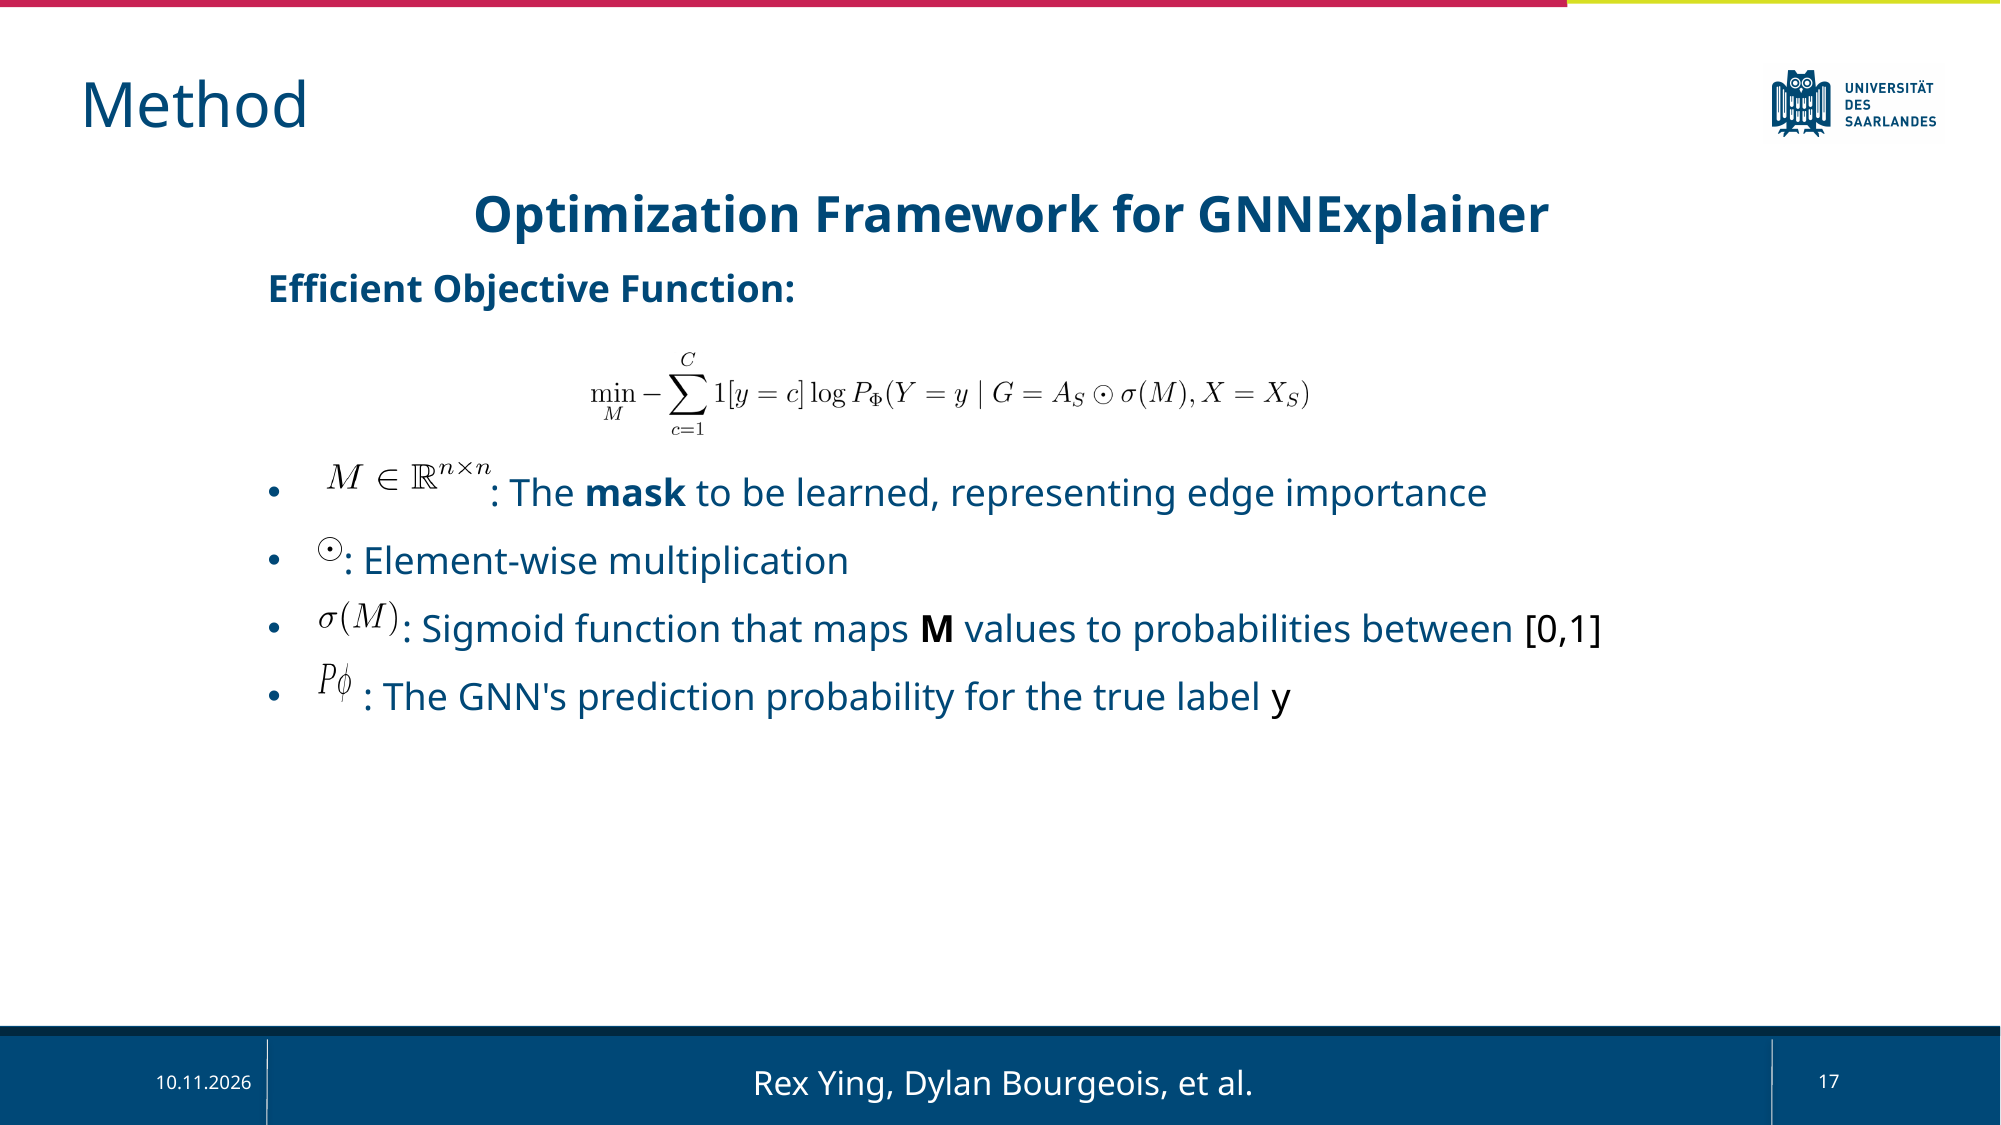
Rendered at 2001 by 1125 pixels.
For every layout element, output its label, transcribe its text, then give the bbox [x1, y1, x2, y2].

picture [325, 462, 492, 491]
footer Rex Ying, Dylan Bourgeois, et al. [266, 1052, 1741, 1113]
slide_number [65, 1053, 267, 1113]
picture [591, 352, 1308, 435]
picture [1763, 63, 1945, 144]
picture [317, 663, 352, 702]
picture [318, 601, 397, 636]
picture [318, 537, 342, 561]
slide_number 17 [1803, 1052, 2000, 1113]
list Method [65, 57, 1520, 170]
list Optimization Framework for GNNExplainer Efficient Objective Function: : The mask to be learned, representing edge importance : Element-wise multiplication : Sigmoid function that maps M values to probabilities between [0,1] : The GNN's prediction probability for the true label y [267, 144, 1772, 959]
